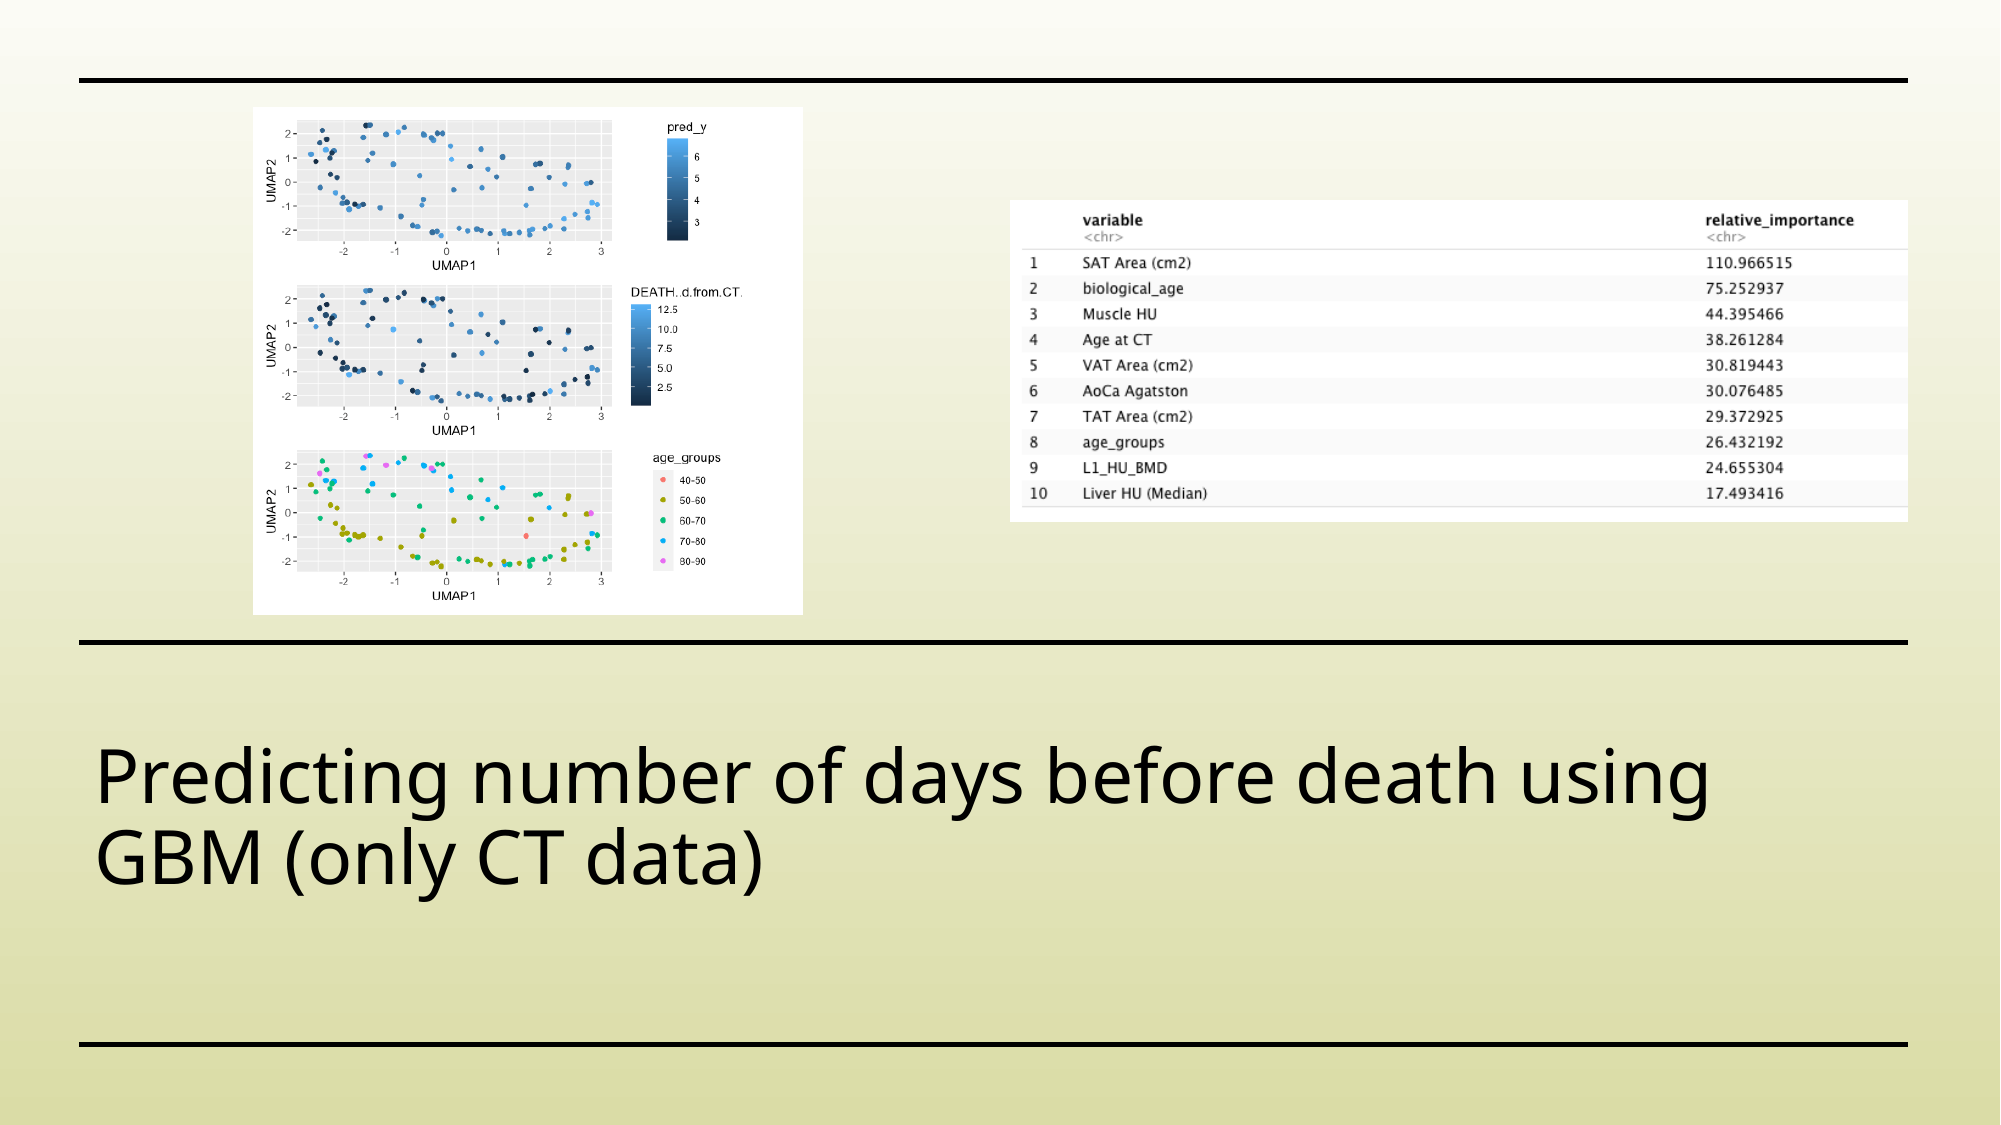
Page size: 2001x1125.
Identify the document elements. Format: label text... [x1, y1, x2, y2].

title Predicting number of days before death using GBM (only CT data) [79, 674, 1908, 965]
picture [1010, 200, 1908, 522]
picture [253, 107, 803, 615]
text_box [0, 0, 2000, 1125]
